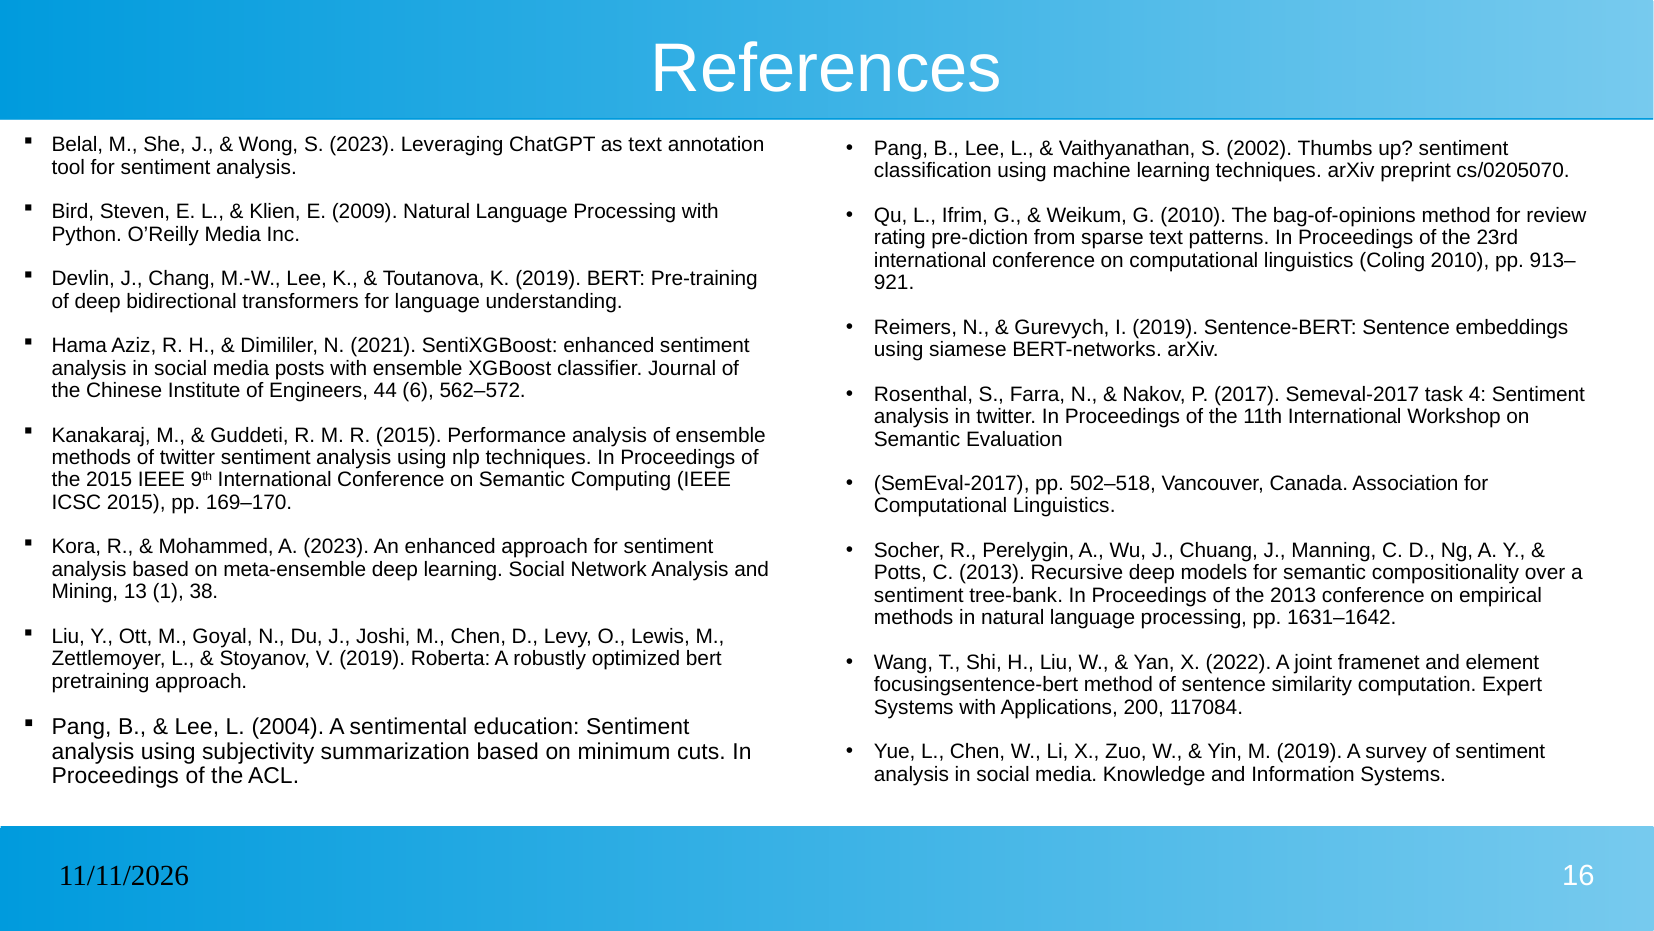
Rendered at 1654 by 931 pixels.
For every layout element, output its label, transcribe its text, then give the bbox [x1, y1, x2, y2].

title References [59, 29, 1595, 108]
list Pang, B., Lee, L., & Vaithyanathan, S. (2002). Thumbs up? sentiment classification using machine learning techniques. arXiv preprint cs/0205070. Qu, L., Ifrim, G., & Weikum, G. (2010). The bag-of-opinions method for review rating pre-diction from sparse text patterns. In Proceedings of the 23rd international conference on computational linguistics (Coling 2010), pp. 913–921. Reimers, N., & Gurevych, I. (2019). Sentence-BERT: Sentence embeddings using siamese BERT-networks. arXiv. Rosenthal, S., Farra, N., & Nakov, P. (2017). Semeval-2017 task 4: Sentiment analysis in twitter. In Proceedings of the 11th International Workshop on Semantic Evaluation (SemEval-2017), pp. 502–518, Vancouver, Canada. Association for Computational Linguistics. Socher, R., Perelygin, A., Wu, J., Chuang, J., Manning, C. D., Ng, A. Y., & Potts, C. (2013). Recursive deep models for semantic compositionality over a sentiment tree-bank. In Proceedings of the 2013 conference on empirical methods in natural language processing, pp. 1631–1642. Wang, T., Shi, H., Liu, W., & Yan, X. (2022). A joint framenet and element focusingsentence-bert method of sentence similarity computation. Expert Systems with Applications, 200, 117084. Yue, L., Chen, W., Li, X., Zuo, W., & Yin, M. (2019). A survey of sentiment analysis in social media. Knowledge and Information Systems. [845, 90, 1595, 681]
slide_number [59, 856, 443, 916]
list Belal, M., She, J., & Wong, S. (2023). Leveraging ChatGPT as text annotation tool for sentiment analysis. Bird, Steven, E. L., & Klien, E. (2009). Natural Language Processing with Python. O’Reilly Media Inc. Devlin, J., Chang, M.-W., Lee, K., & Toutanova, K. (2019). BERT: Pre-training of deep bidirectional transformers for language understanding. Hama Aziz, R. H., & Dimililer, N. (2021). SentiXGBoost: enhanced sentiment analysis in social media posts with ensemble XGBoost classifier. Journal of the Chinese Institute of Engineers, 44 (6), 562–572. Kanakaraj, M., & Guddeti, R. M. R. (2015). Performance analysis of ensemble methods of twitter sentiment analysis using nlp techniques. In Proceedings of the 2015 IEEE 9th International Conference on Semantic Computing (IEEE ICSC 2015), pp. 169–170. Kora, R., & Mohammed, A. (2023). An enhanced approach for sentiment analysis based on meta-ensemble deep learning. Social Network Analysis and Mining, 13 (1), 38. Liu, Y., Ott, M., Goyal, N., Du, J., Joshi, M., Chen, D., Levy, O., Lewis, M., Zettlemoyer, L., & Stoyanov, V. (2019). Roberta: A robustly optimized bert pretraining approach. Pang, B., & Lee, L. (2004). A sentimental education: Sentiment analysis using subjectivity summarization based on minimum cuts. In Proceedings of the ACL. [23, 133, 773, 725]
slide_number 16 [1210, 856, 1595, 916]
